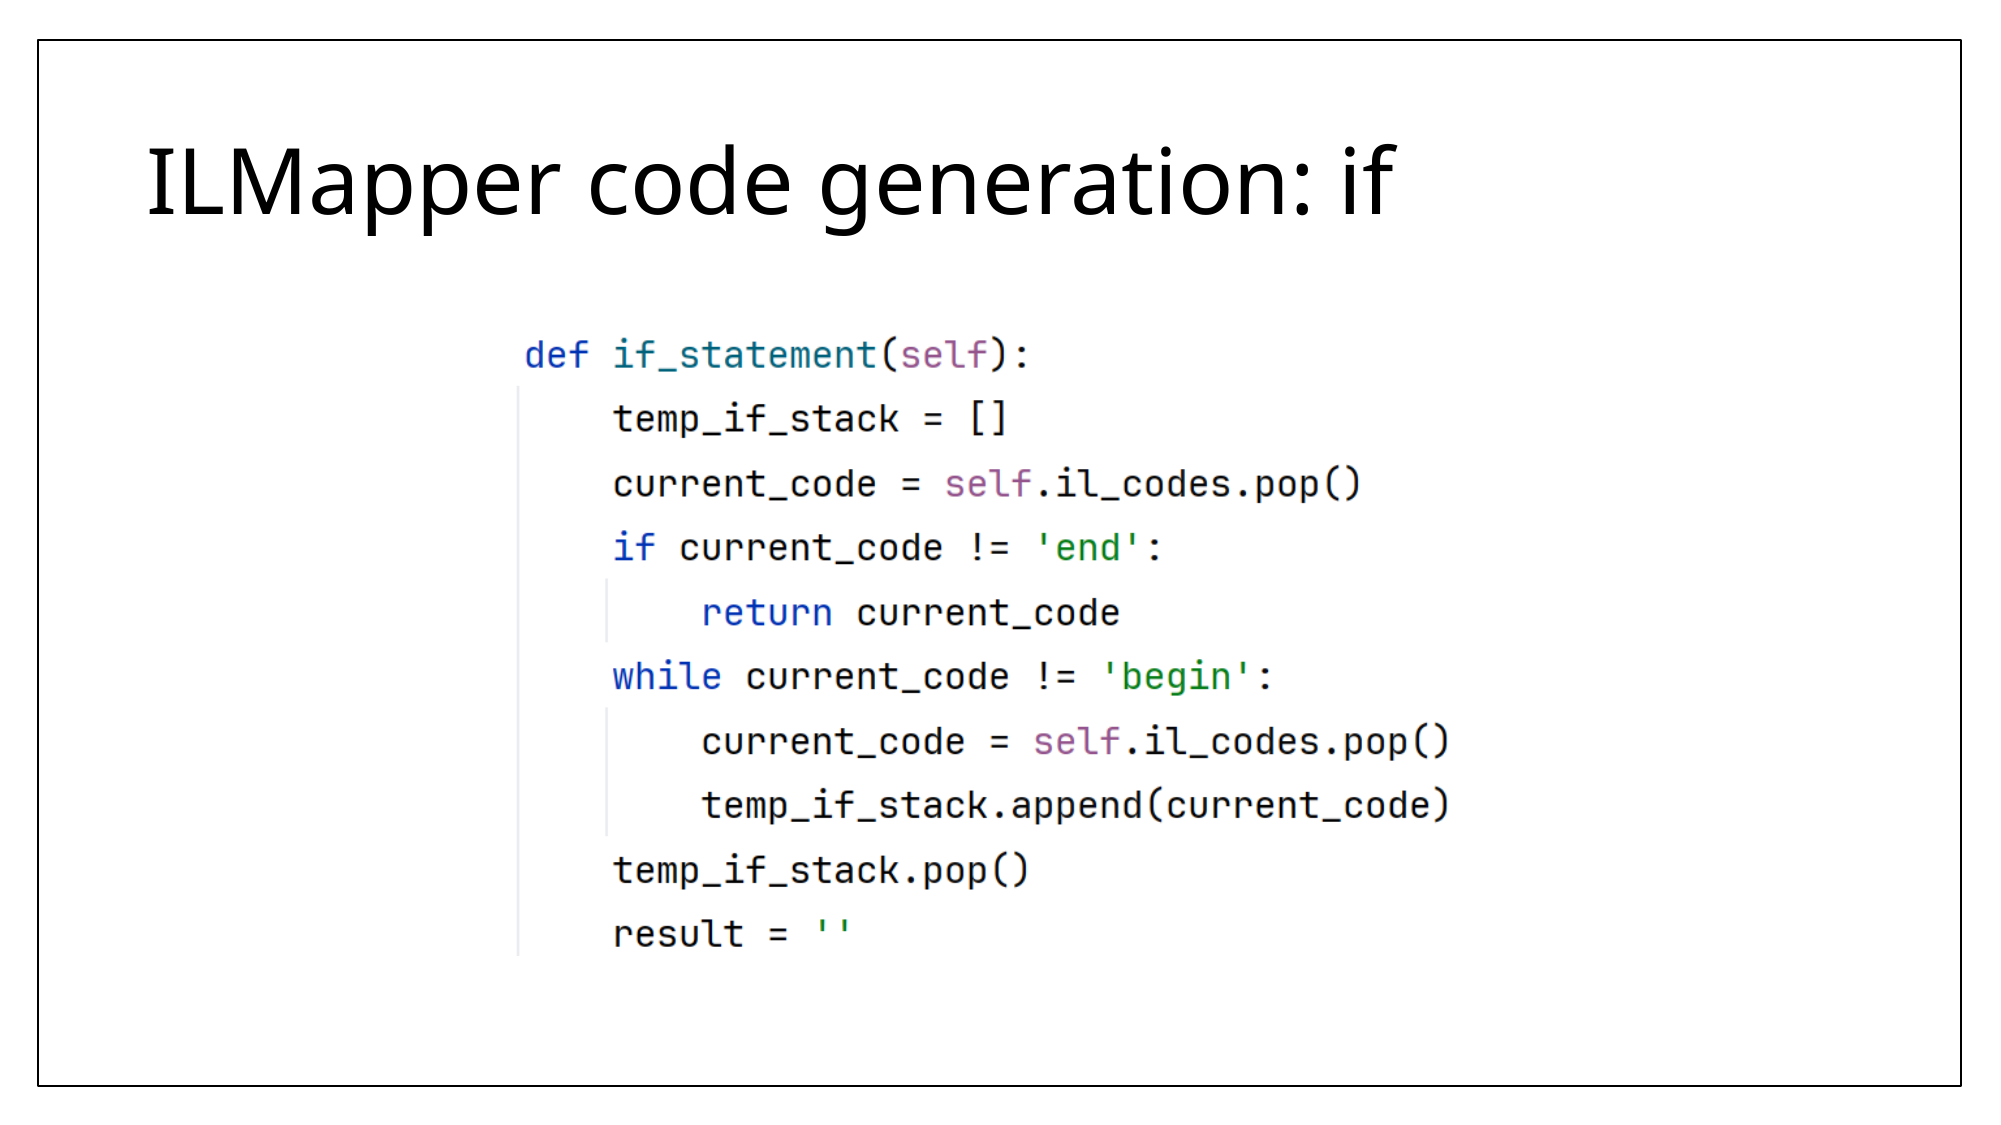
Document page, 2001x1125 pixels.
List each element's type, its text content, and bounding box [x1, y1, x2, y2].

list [513, 334, 1487, 957]
title ILMapper code generation: if [131, 59, 1863, 310]
